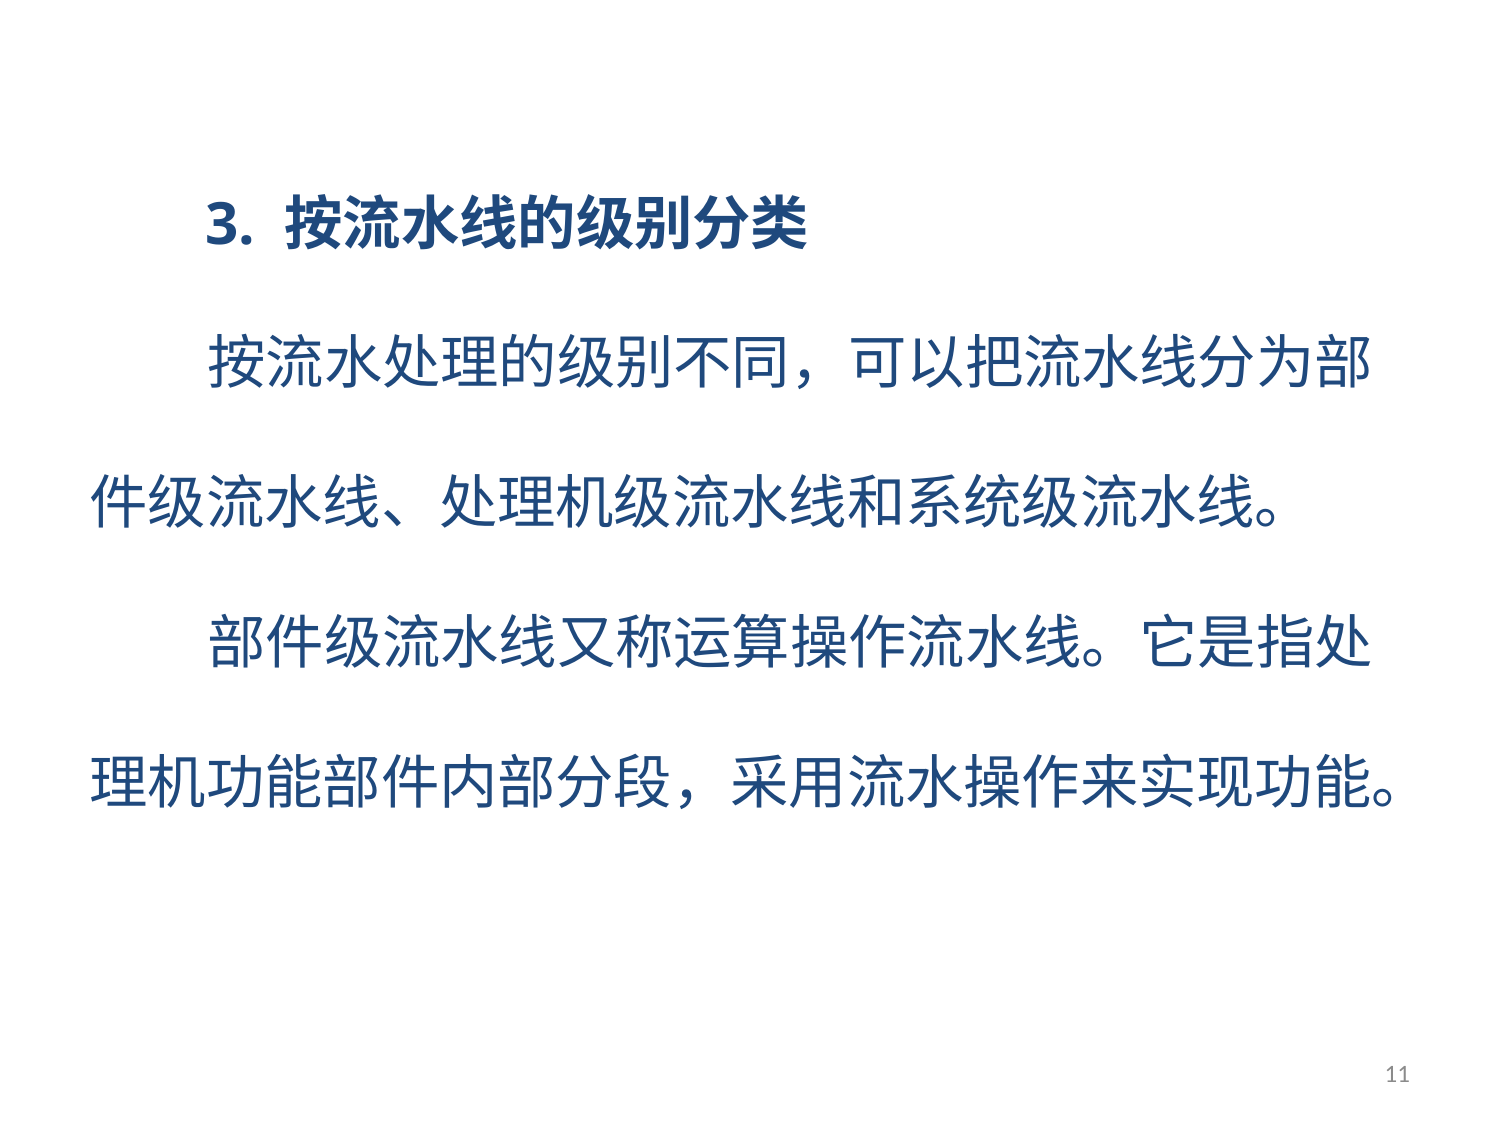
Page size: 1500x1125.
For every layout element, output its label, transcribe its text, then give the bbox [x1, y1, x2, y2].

text_box 3. 按流水线的级别分类 按流水处理的级别不同，可以把流水线分为部件级流水线、处理机级流水线和系统级流水线。 部件级流水线又称运算操作流水线。它是指处理机功能部件内部分段，采用流水操作来实现功能。 [74, 129, 1425, 823]
slide_number 11 [1074, 1042, 1425, 1103]
